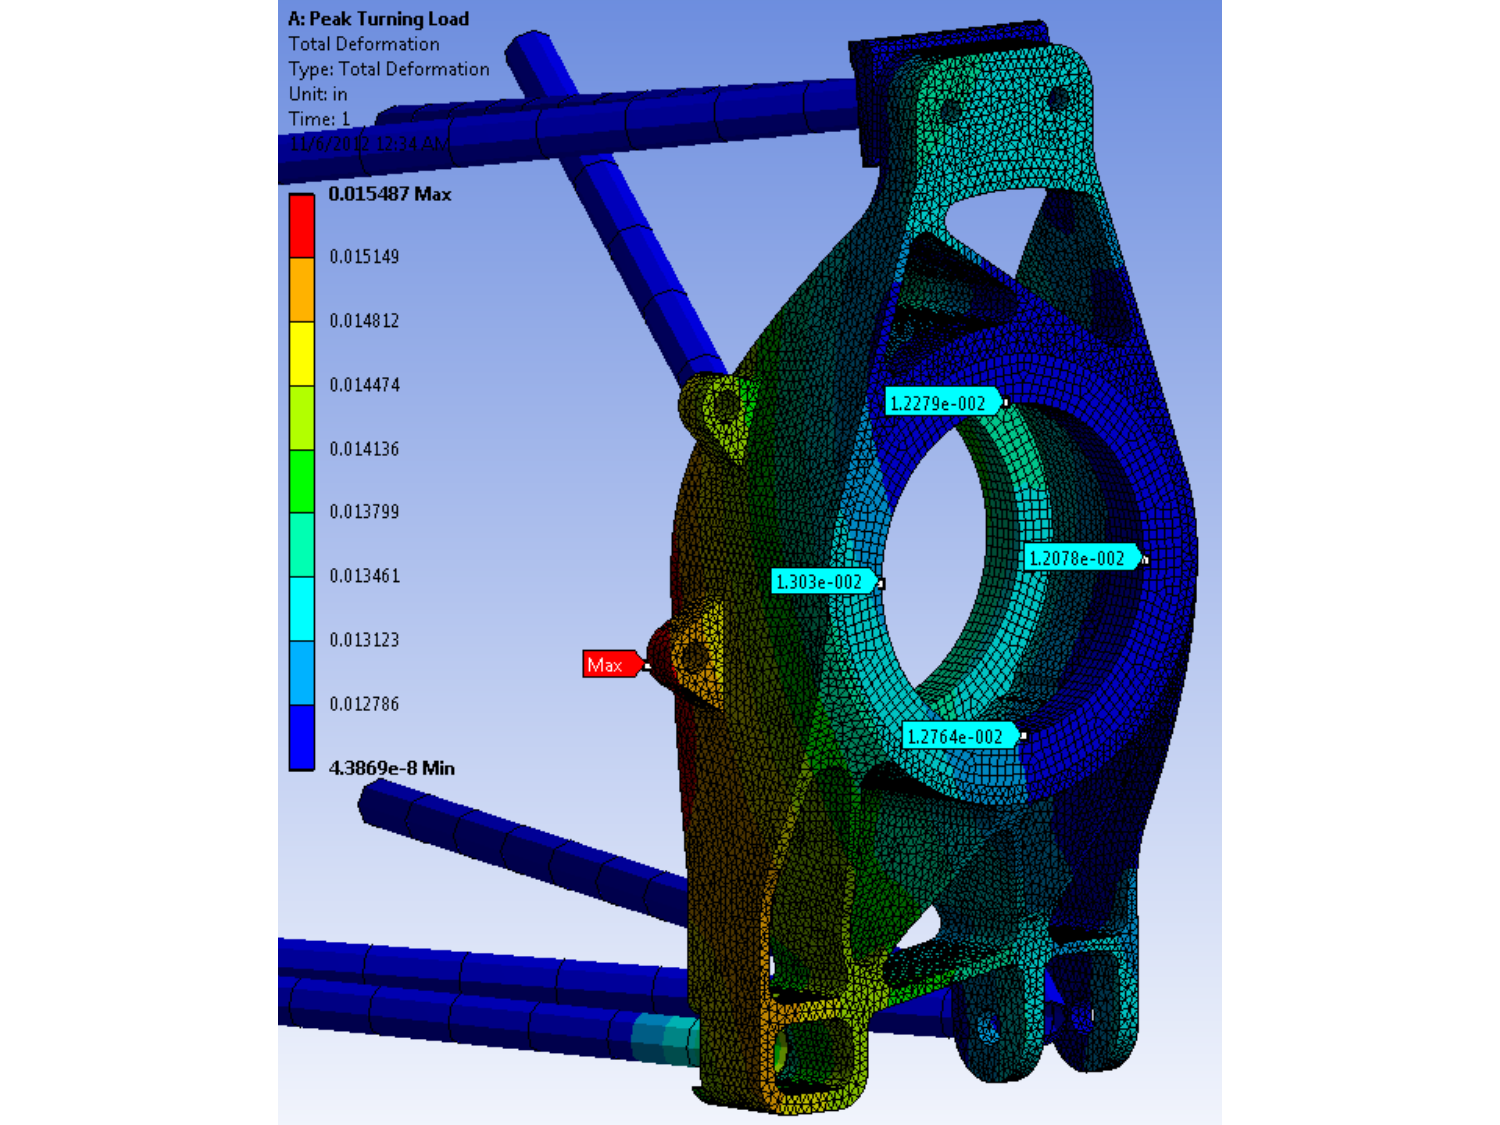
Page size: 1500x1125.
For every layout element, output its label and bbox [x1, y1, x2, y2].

picture [277, 0, 1223, 1125]
